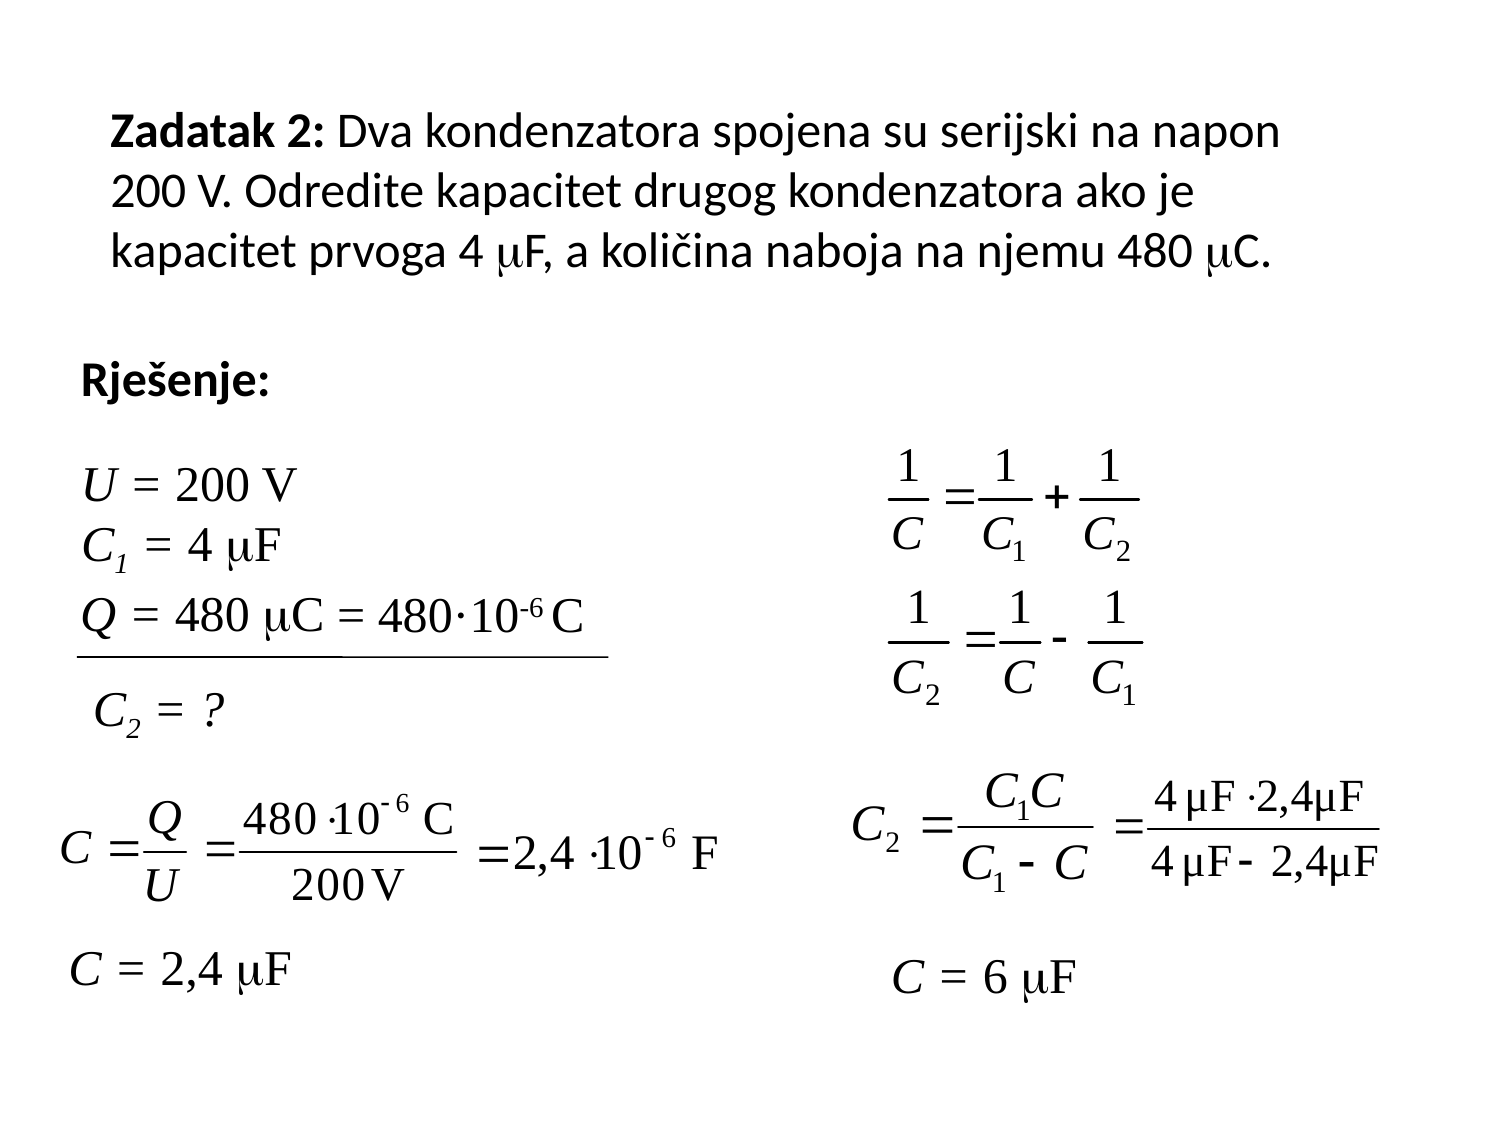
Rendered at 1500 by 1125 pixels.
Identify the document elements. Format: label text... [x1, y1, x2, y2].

text_box = 480·10-6 C [322, 575, 600, 650]
text_box C = 6 F [876, 936, 1092, 1012]
text_box Rješenje: [66, 338, 286, 414]
text_box Q = 480 C [65, 574, 340, 650]
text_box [194, 780, 467, 912]
text_box Zadatak 2: Dva kondenzatora spojena su serijski na napon 200 V. Odredite kapacitet drugog kondenzatora ako je kapacitet prvoga 4 F, a količina naboja na njemu 480 C. [95, 90, 1308, 285]
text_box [52, 786, 189, 913]
text_box C1 = 4 F [66, 520, 297, 574]
text_box U = 200 V [65, 444, 313, 520]
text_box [879, 432, 1152, 573]
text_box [843, 758, 1105, 905]
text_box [879, 574, 1152, 718]
text_box C = 2,4 F [53, 927, 307, 1003]
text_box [466, 815, 727, 891]
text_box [1103, 767, 1388, 895]
text_box C2 = ? [78, 668, 240, 752]
